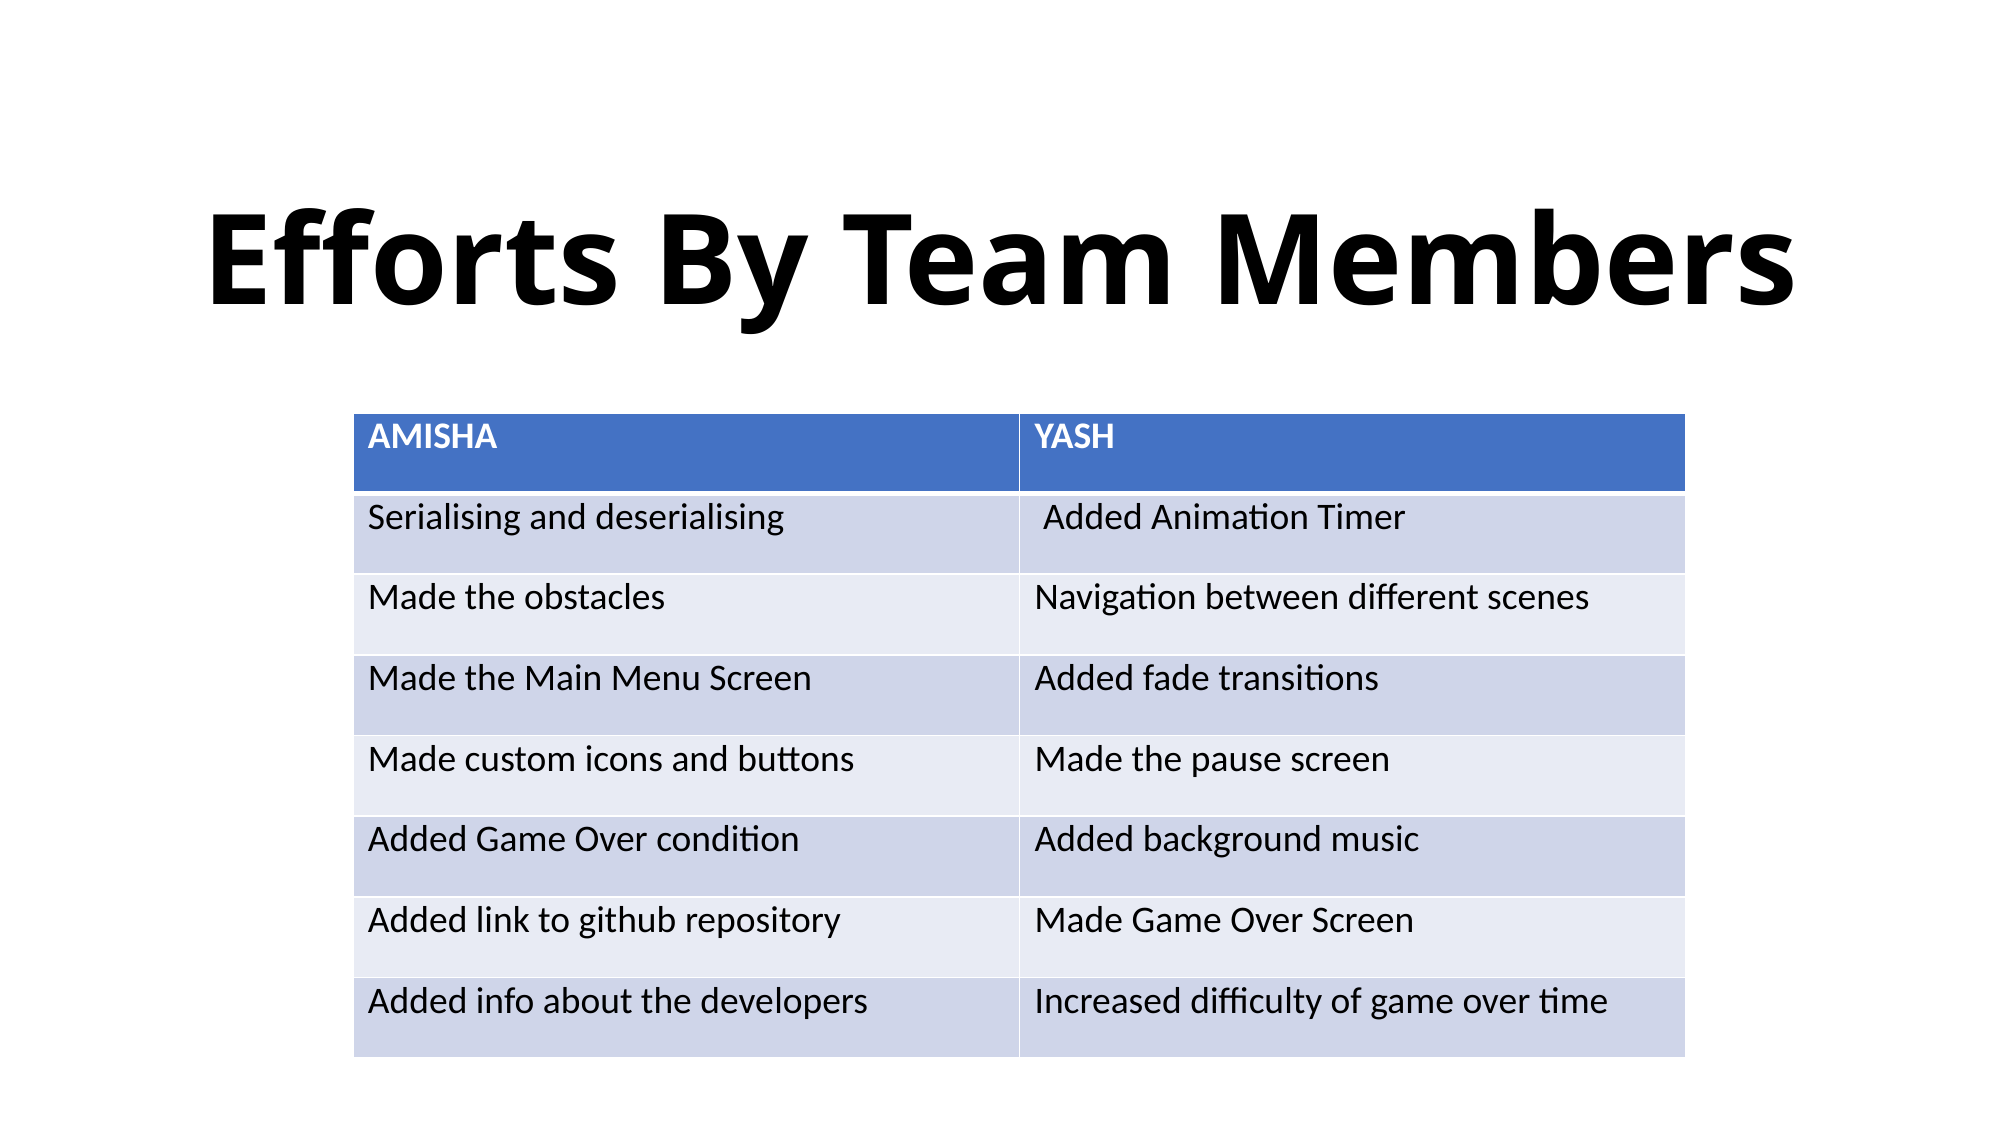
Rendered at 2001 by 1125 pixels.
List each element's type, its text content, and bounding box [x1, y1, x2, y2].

table_cell Added fade transitions [1020, 656, 1685, 735]
table_cell Added info about the developers [354, 978, 1019, 1057]
table_cell Serialising and deserialising [354, 496, 1019, 573]
table_header YASH [1020, 414, 1685, 491]
table_cell Added Animation Timer [1020, 496, 1685, 573]
table_header AMISHA [354, 414, 1019, 491]
table_cell Added background music [1020, 817, 1685, 896]
table_cell Made Game Over Screen [1020, 898, 1685, 977]
table_cell Made the pause screen [1020, 736, 1685, 815]
table_cell Increased difficulty of game over time [1020, 978, 1685, 1057]
table_cell Made the obstacles [354, 575, 1019, 654]
table_cell Navigation between different scenes [1020, 575, 1685, 654]
table_cell Made custom icons and buttons [354, 736, 1019, 815]
table_cell Added Game Over condition [354, 817, 1019, 896]
table_cell Added link to github repository [354, 898, 1019, 977]
title Efforts By Team Members [165, 86, 1835, 339]
table_cell Made the Main Menu Screen [354, 656, 1019, 735]
